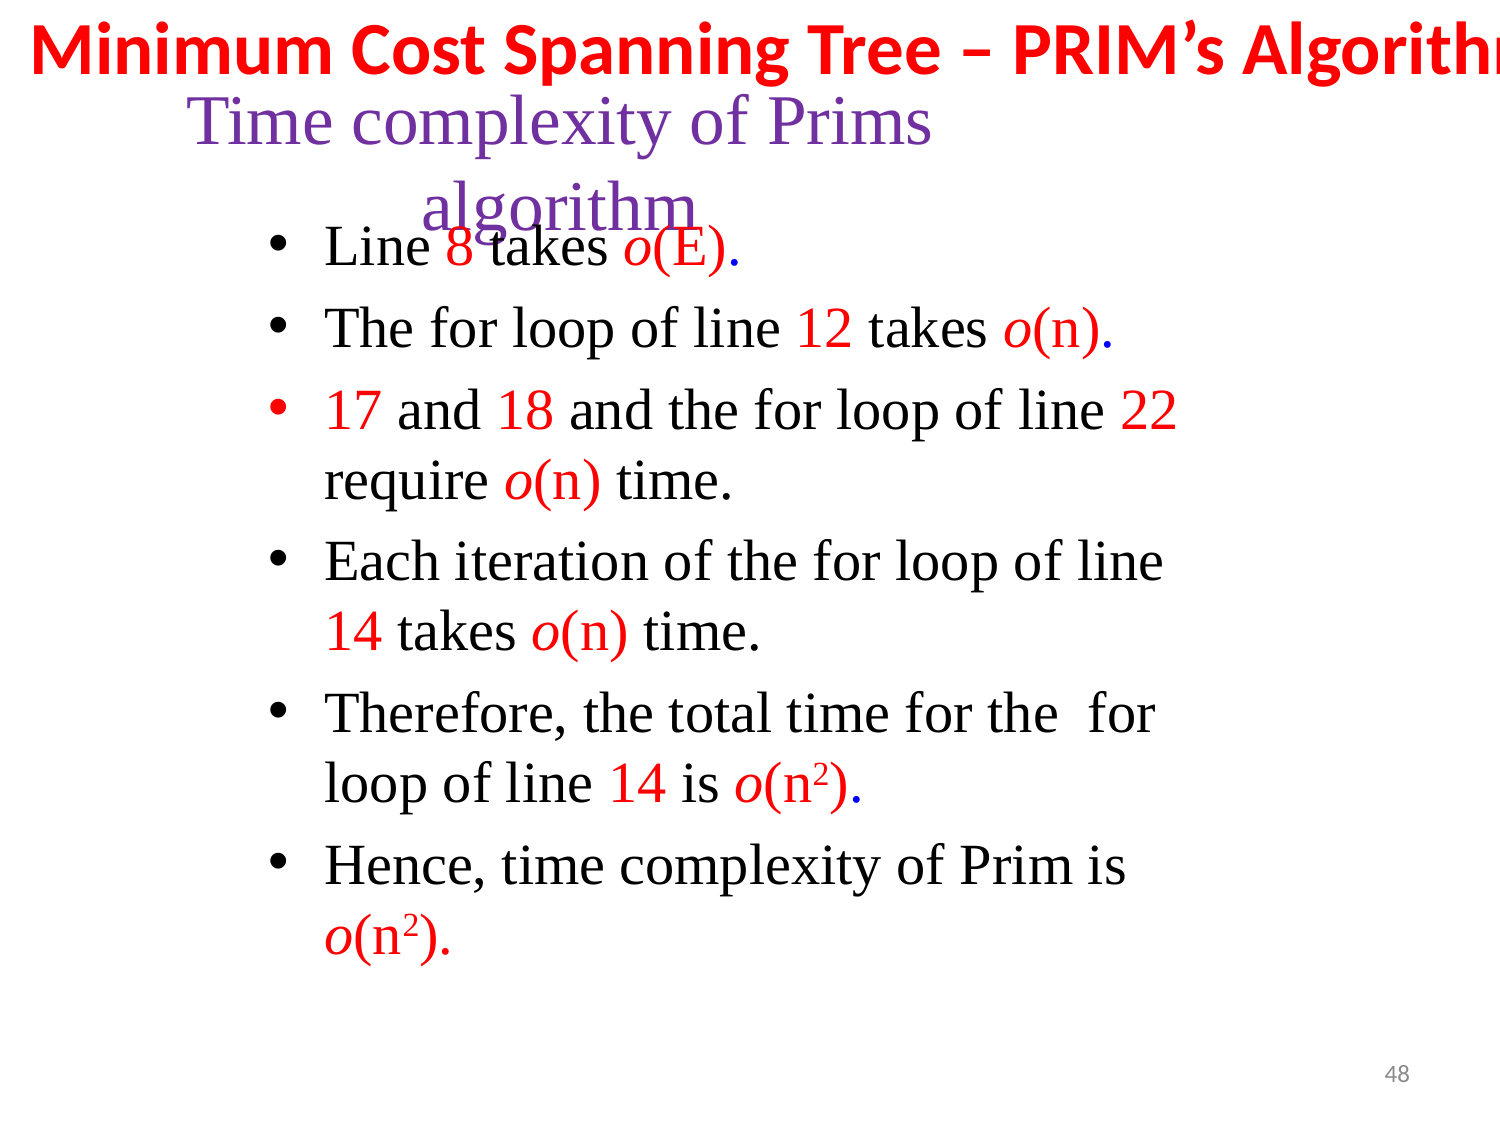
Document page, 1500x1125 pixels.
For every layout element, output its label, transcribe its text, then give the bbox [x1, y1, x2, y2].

slide_number 48 [1074, 1042, 1425, 1103]
text_box Minimum Cost Spanning Tree – PRIM’s Algorithm [0, 0, 1500, 119]
list Line 8 takes o(E). The for loop of line 12 takes o(n). 17 and 18 and the for loop of line 22 require o(n) time. Each iteration of the for loop of line 14 takes o(n) time. Therefore, the total time for the for loop of line 14 is o(n2). Hence, time complexity of Prim is o(n2). [253, 200, 1210, 1000]
title Time complexity of Prims algorithm [81, 119, 1039, 254]
